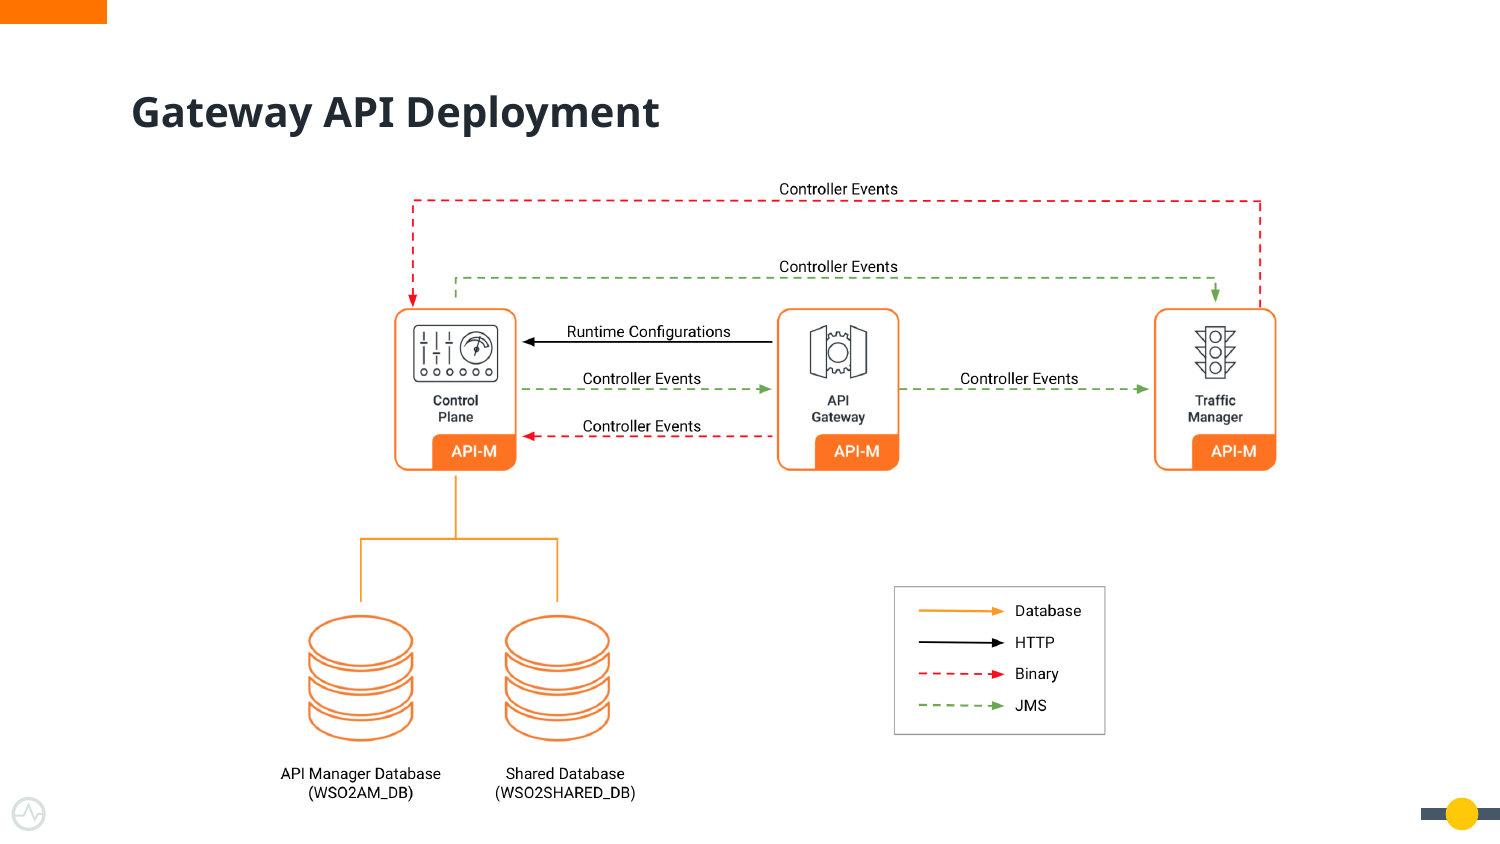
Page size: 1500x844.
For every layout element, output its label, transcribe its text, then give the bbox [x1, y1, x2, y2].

picture [276, 156, 1292, 805]
title Gateway API Deployment [115, 74, 1393, 147]
